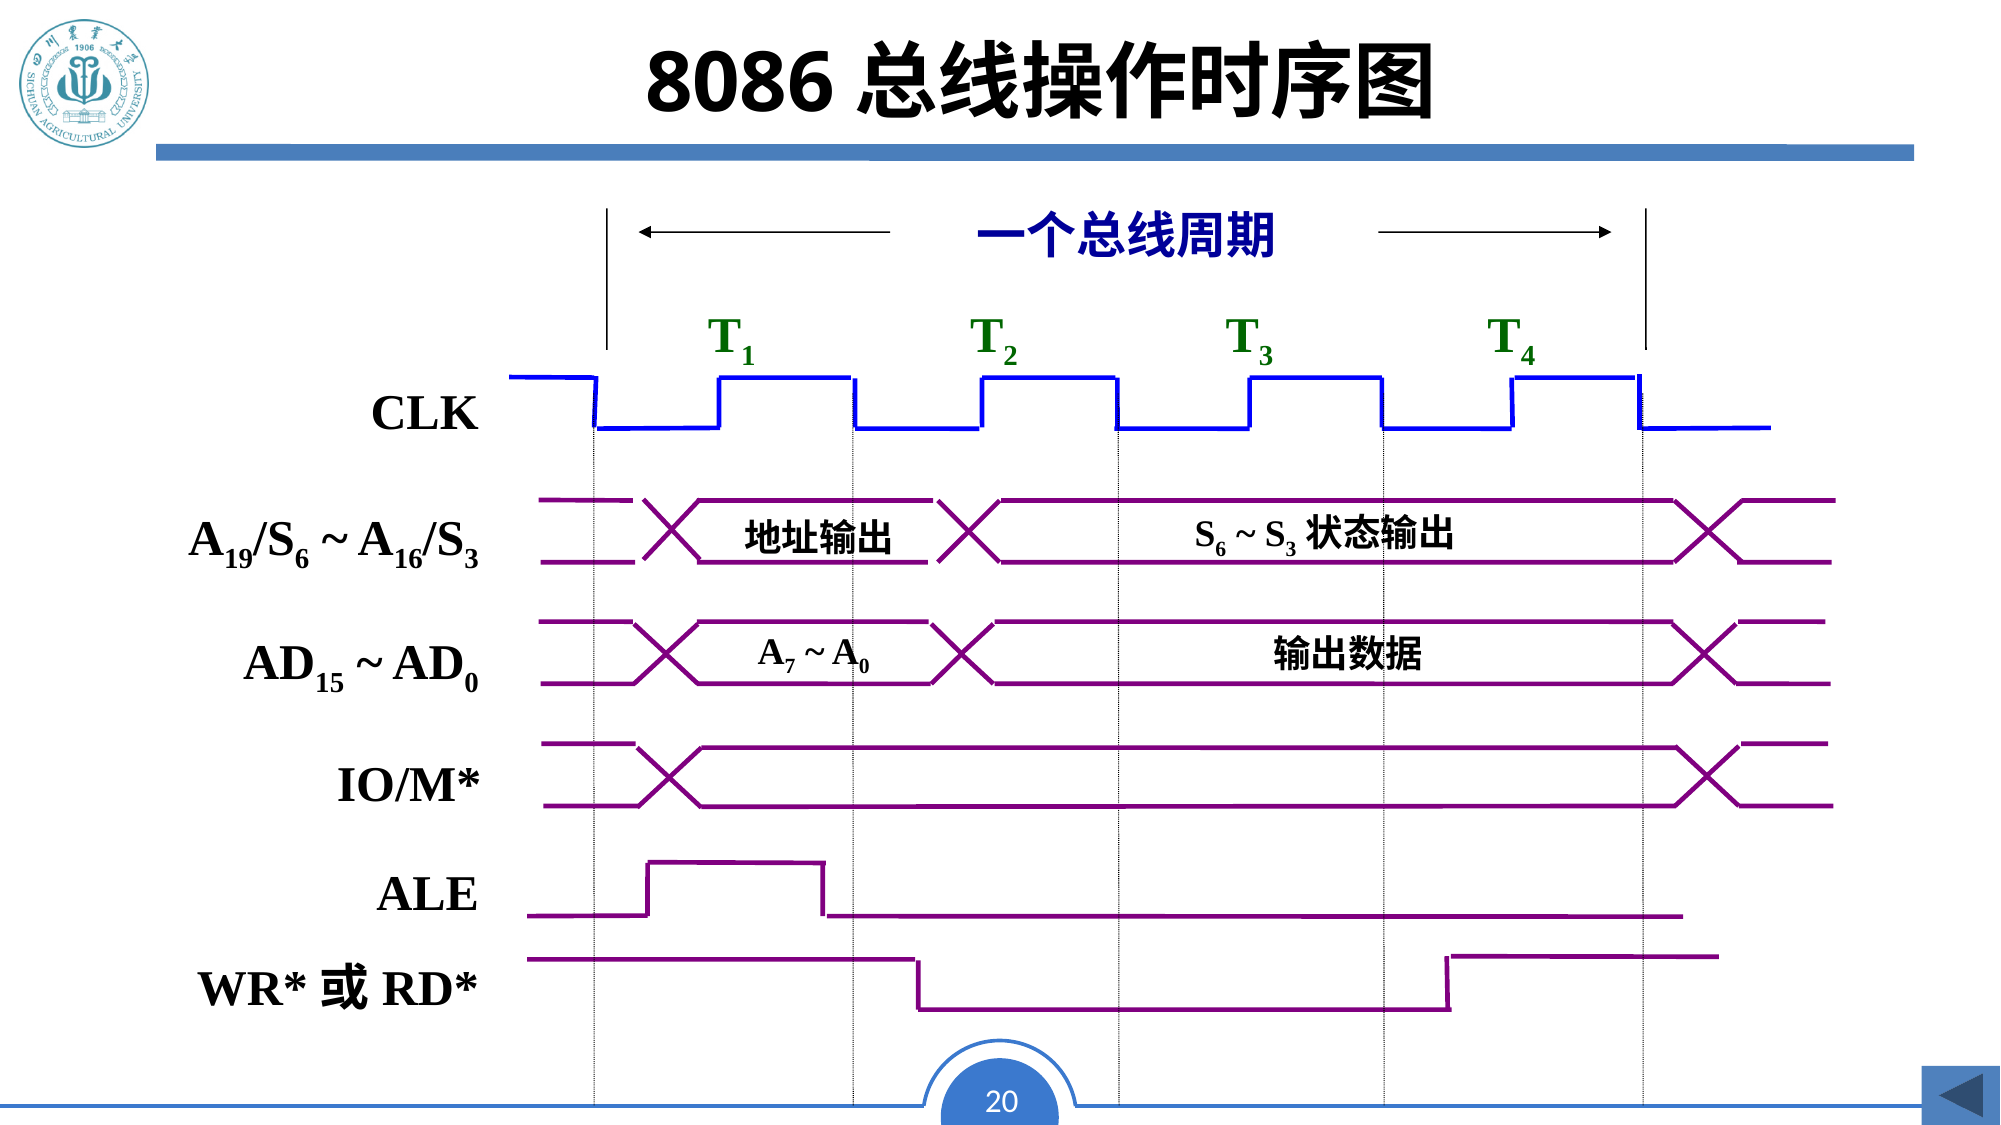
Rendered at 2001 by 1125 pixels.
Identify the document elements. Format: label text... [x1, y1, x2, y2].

text_box [1921, 1065, 2000, 1125]
text_box 8086总线操作时序图 [385, 21, 1697, 136]
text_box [0, 196, 1836, 1107]
